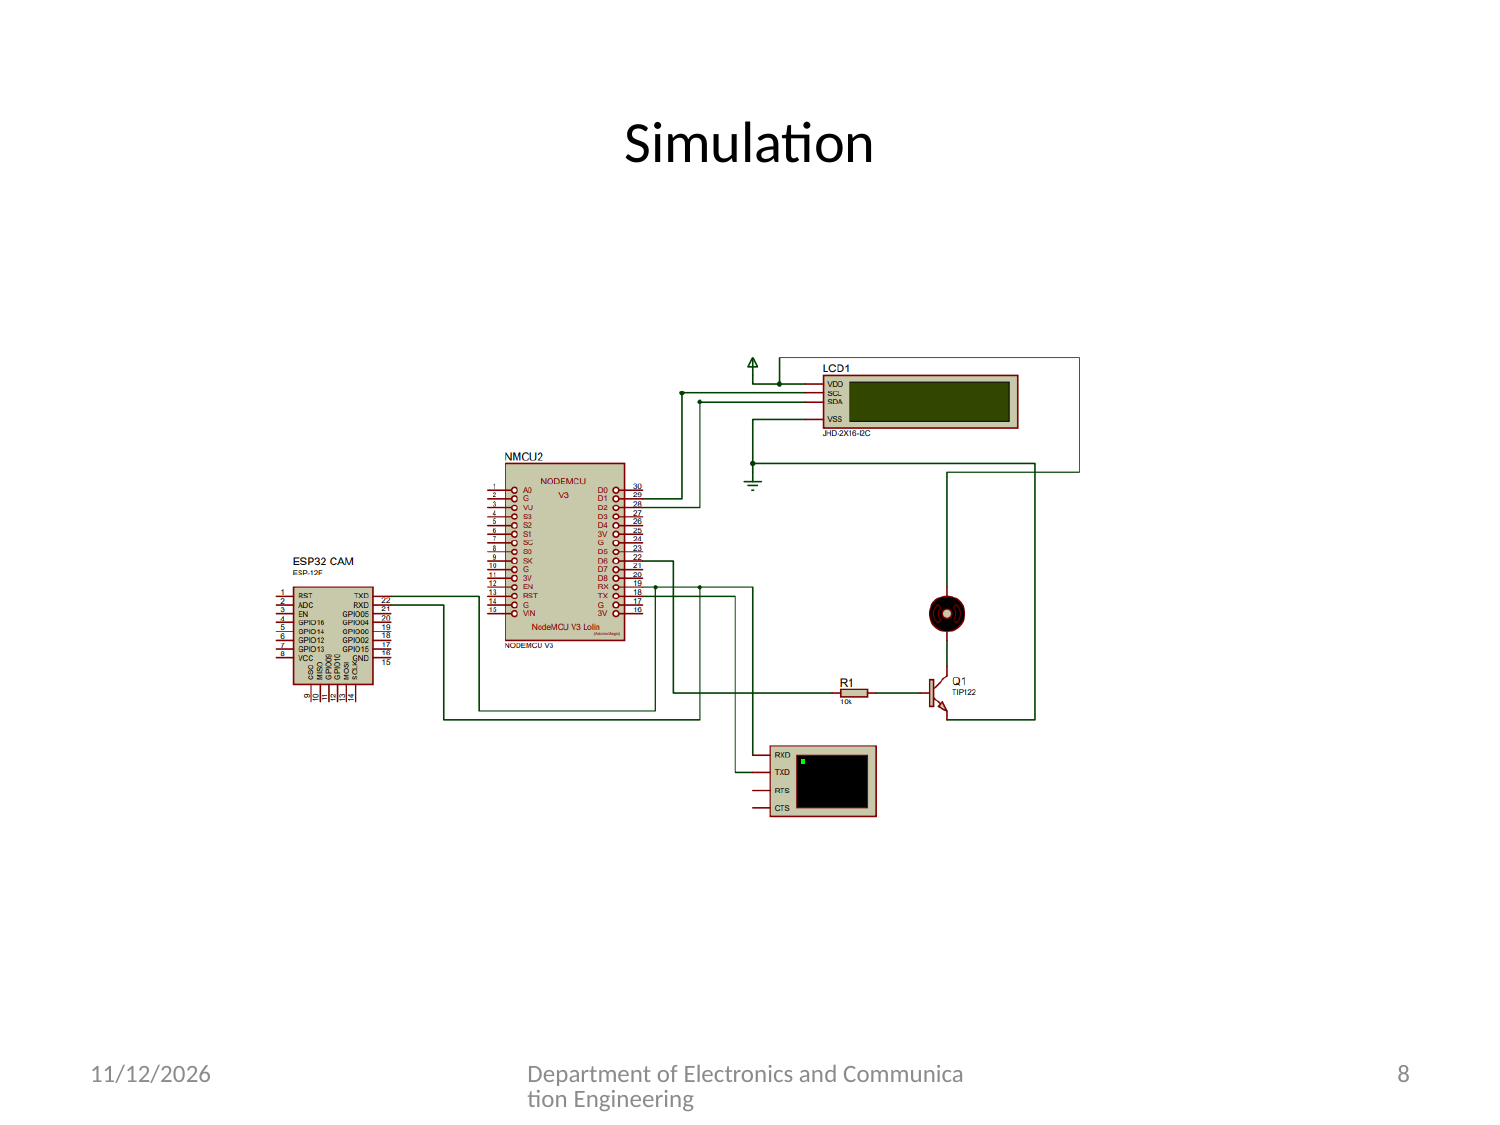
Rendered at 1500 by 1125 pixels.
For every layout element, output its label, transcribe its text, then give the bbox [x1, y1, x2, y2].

title Simulation [75, 45, 1425, 233]
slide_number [75, 1042, 425, 1103]
footer Department of Electronics and Communication Engineering [512, 1042, 988, 1103]
slide_number 8 [1074, 1042, 1425, 1103]
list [263, 232, 1176, 910]
